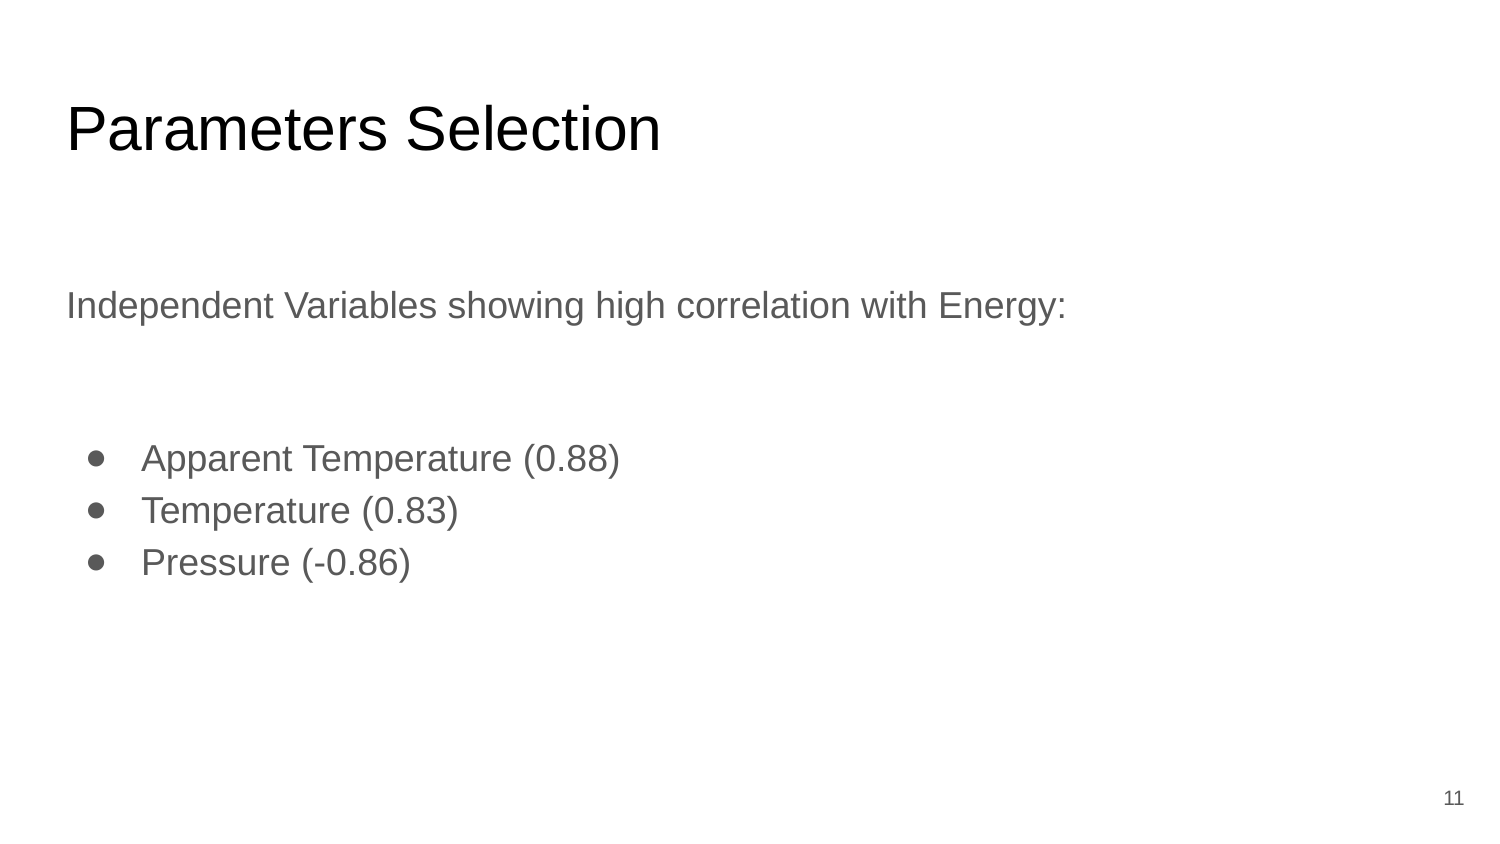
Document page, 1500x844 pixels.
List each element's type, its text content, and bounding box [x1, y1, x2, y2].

title Parameters Selection [51, 72, 1449, 167]
list Independent Variables showing high correlation with Energy: Apparent Temperature (0.88) Temperature (0.83) Pressure (-0.86) [51, 189, 1449, 844]
slide_number ‹#› [1389, 764, 1480, 830]
